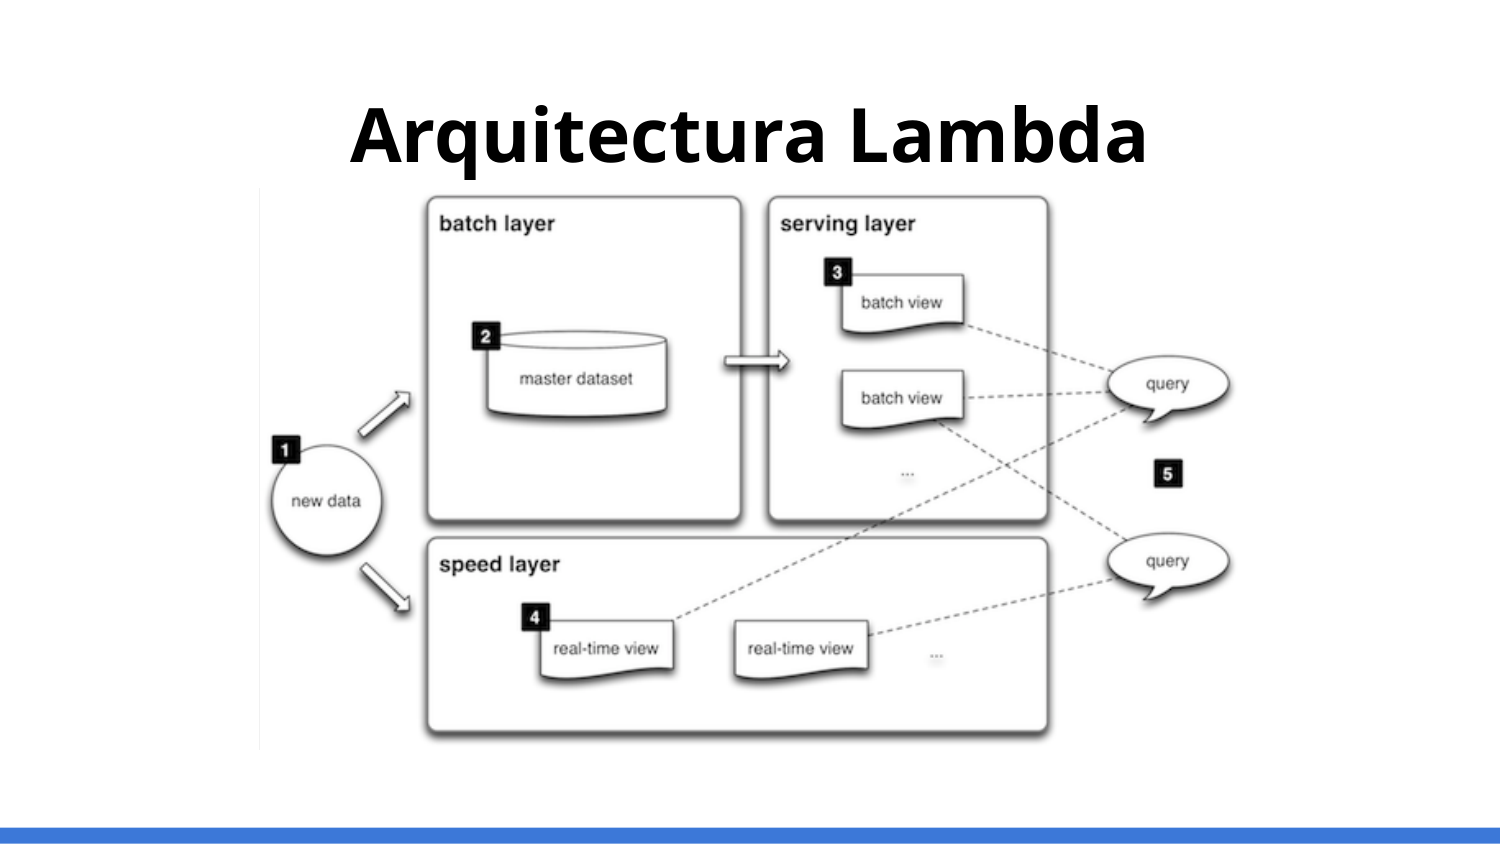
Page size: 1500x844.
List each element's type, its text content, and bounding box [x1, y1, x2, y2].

picture [258, 188, 1242, 750]
title Arquitectura Lambda [51, 72, 1449, 189]
